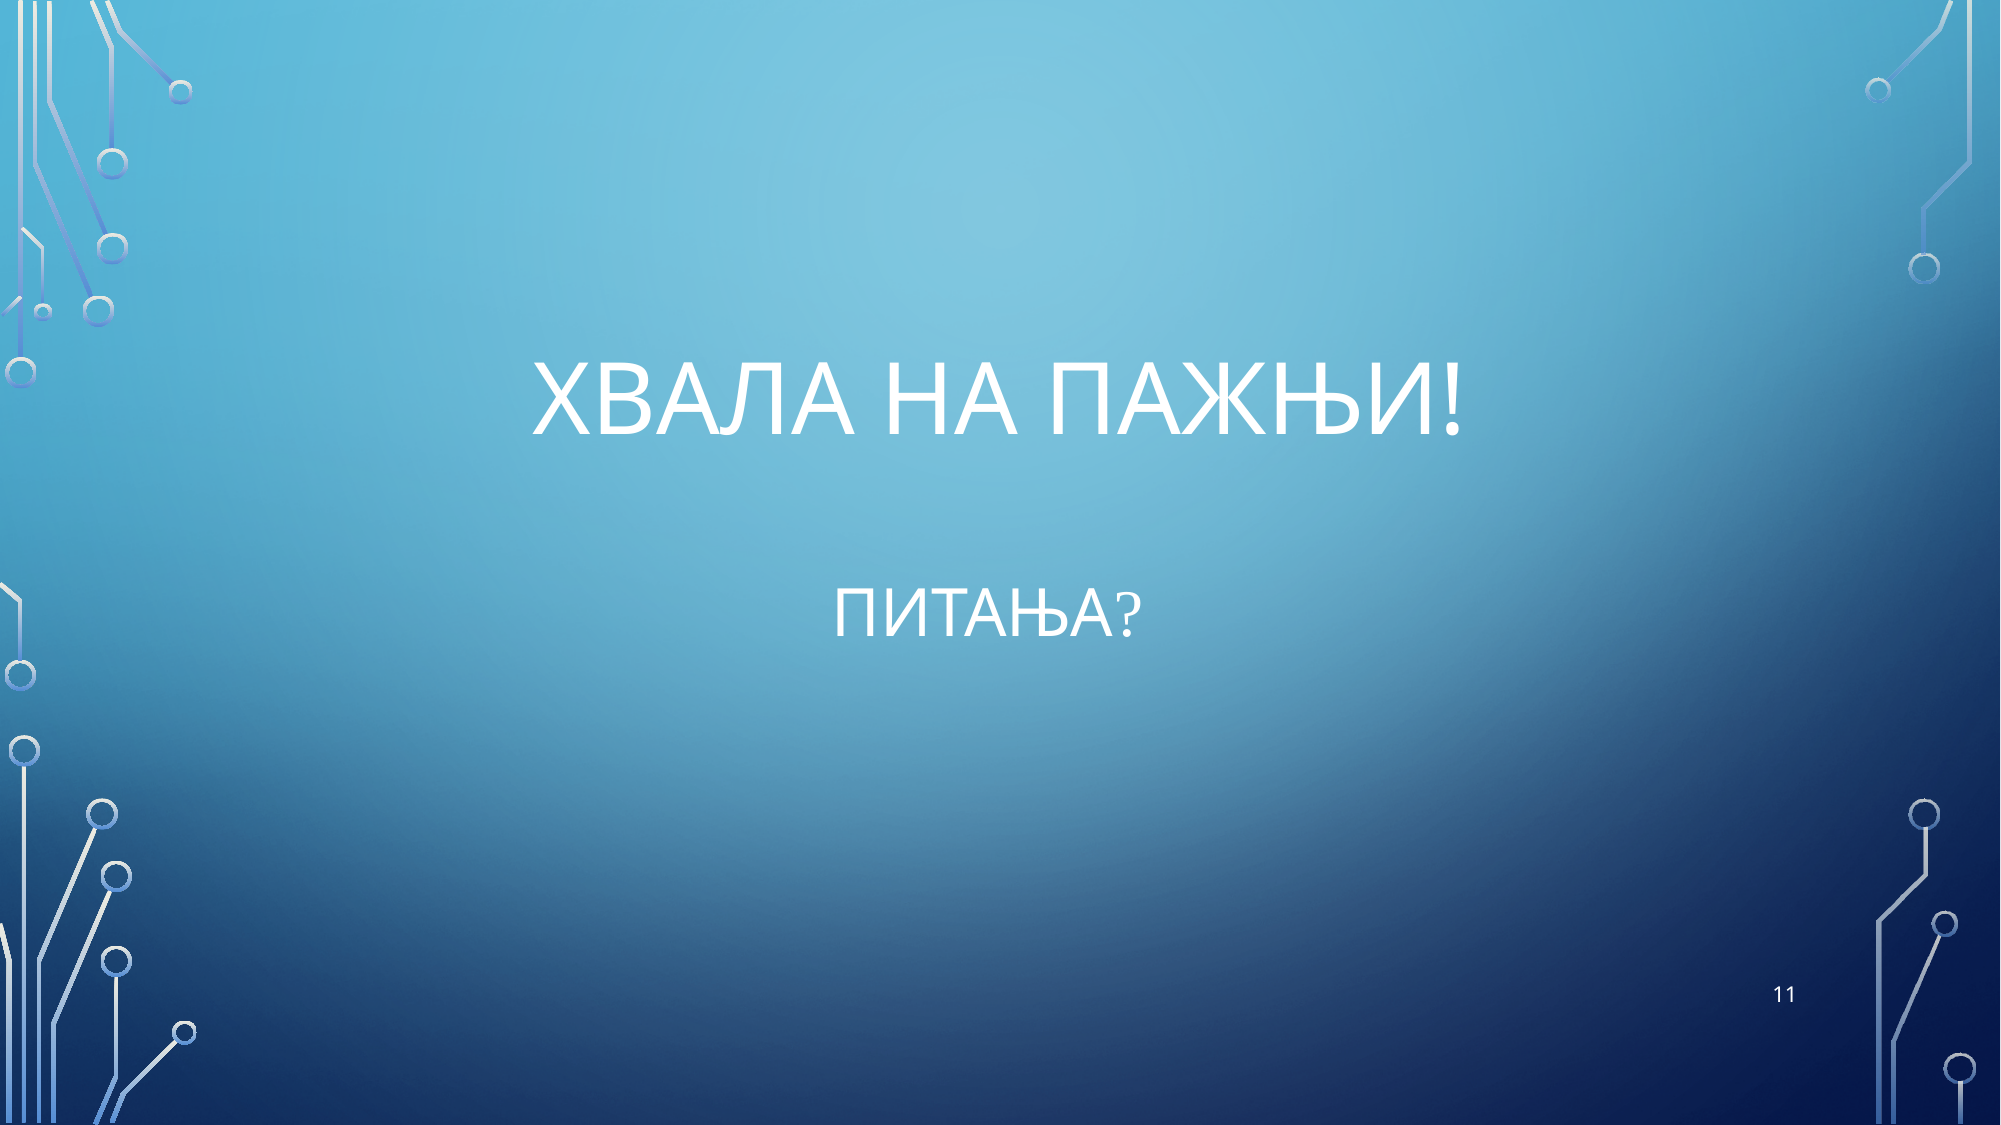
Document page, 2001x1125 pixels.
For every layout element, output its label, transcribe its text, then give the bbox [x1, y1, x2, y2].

slide_number 11 [1685, 965, 1813, 1025]
title Хвала на пажњи! [187, 280, 1813, 524]
text_box ПИТАЊА? [629, 562, 1346, 658]
